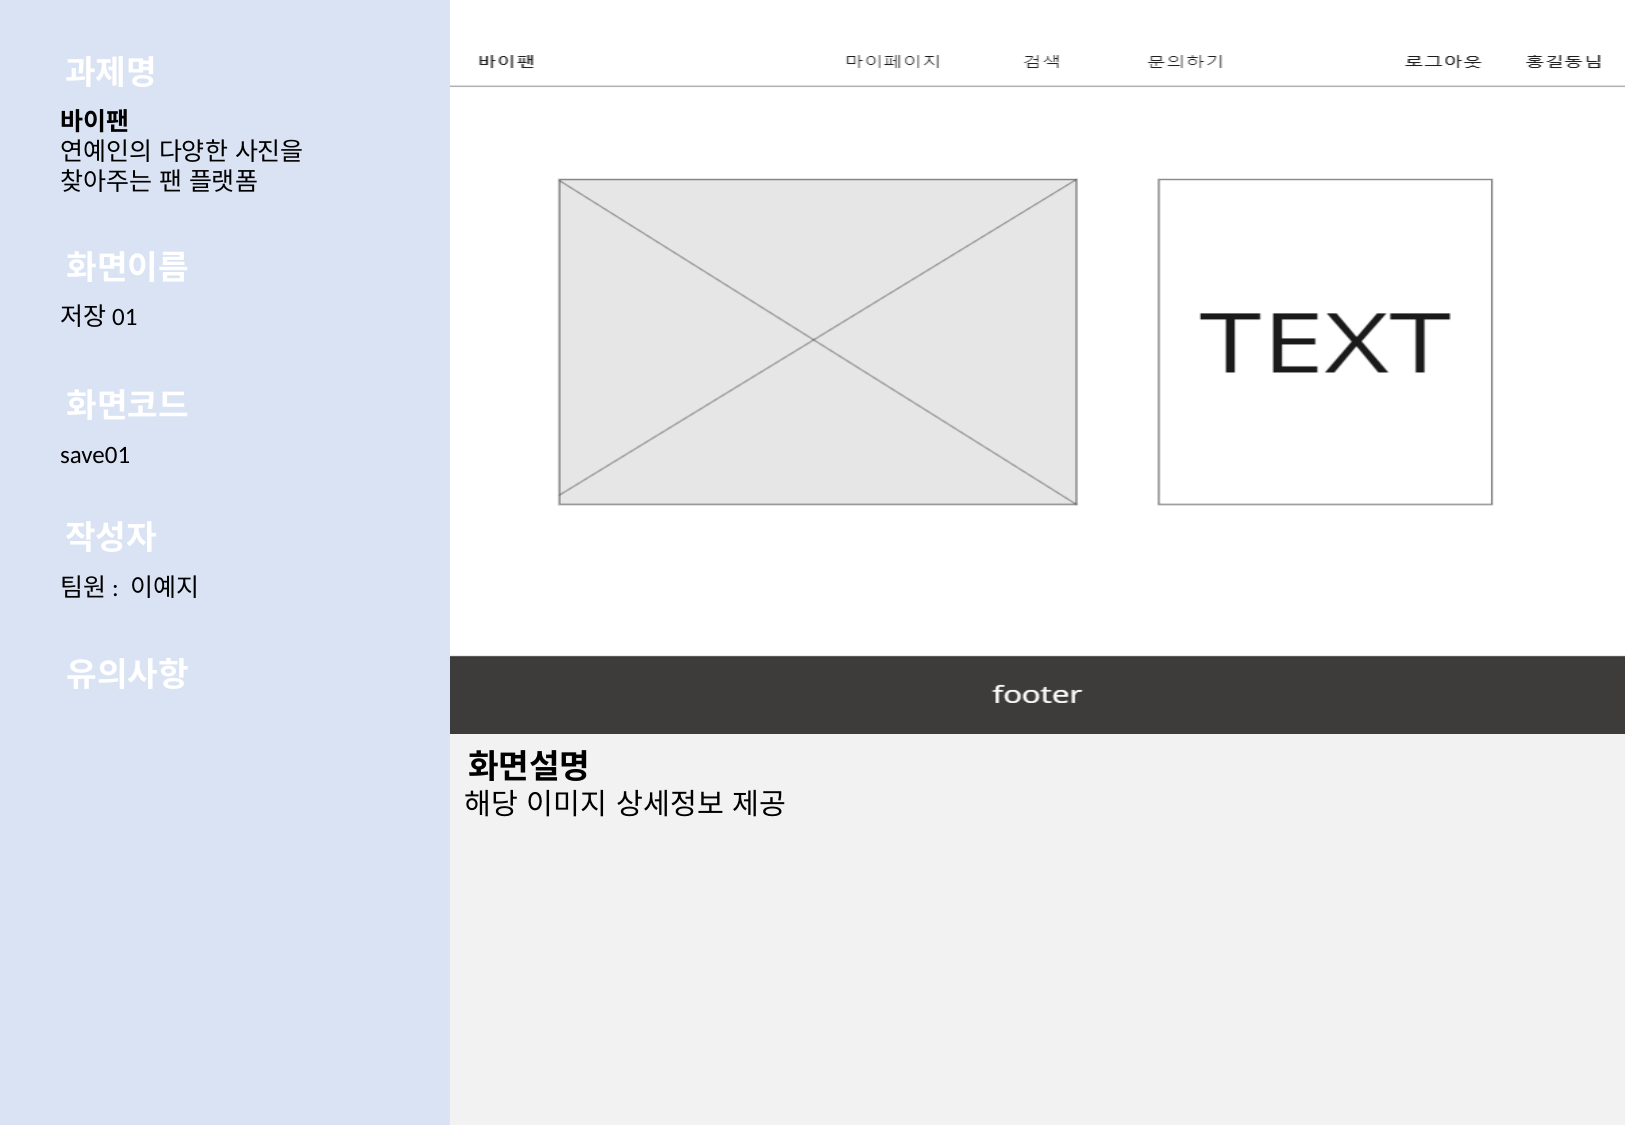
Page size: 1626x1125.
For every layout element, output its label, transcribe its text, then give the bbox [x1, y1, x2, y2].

text_box [0, 0, 451, 1125]
text_box 해당 이미지 상세정보 제공 [450, 777, 1625, 828]
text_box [45, 376, 402, 477]
text_box [449, 734, 1625, 1125]
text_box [45, 238, 402, 339]
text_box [45, 44, 402, 205]
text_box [45, 645, 402, 746]
text_box 화면설명 [453, 737, 606, 777]
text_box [45, 509, 402, 610]
picture [449, 44, 1625, 734]
